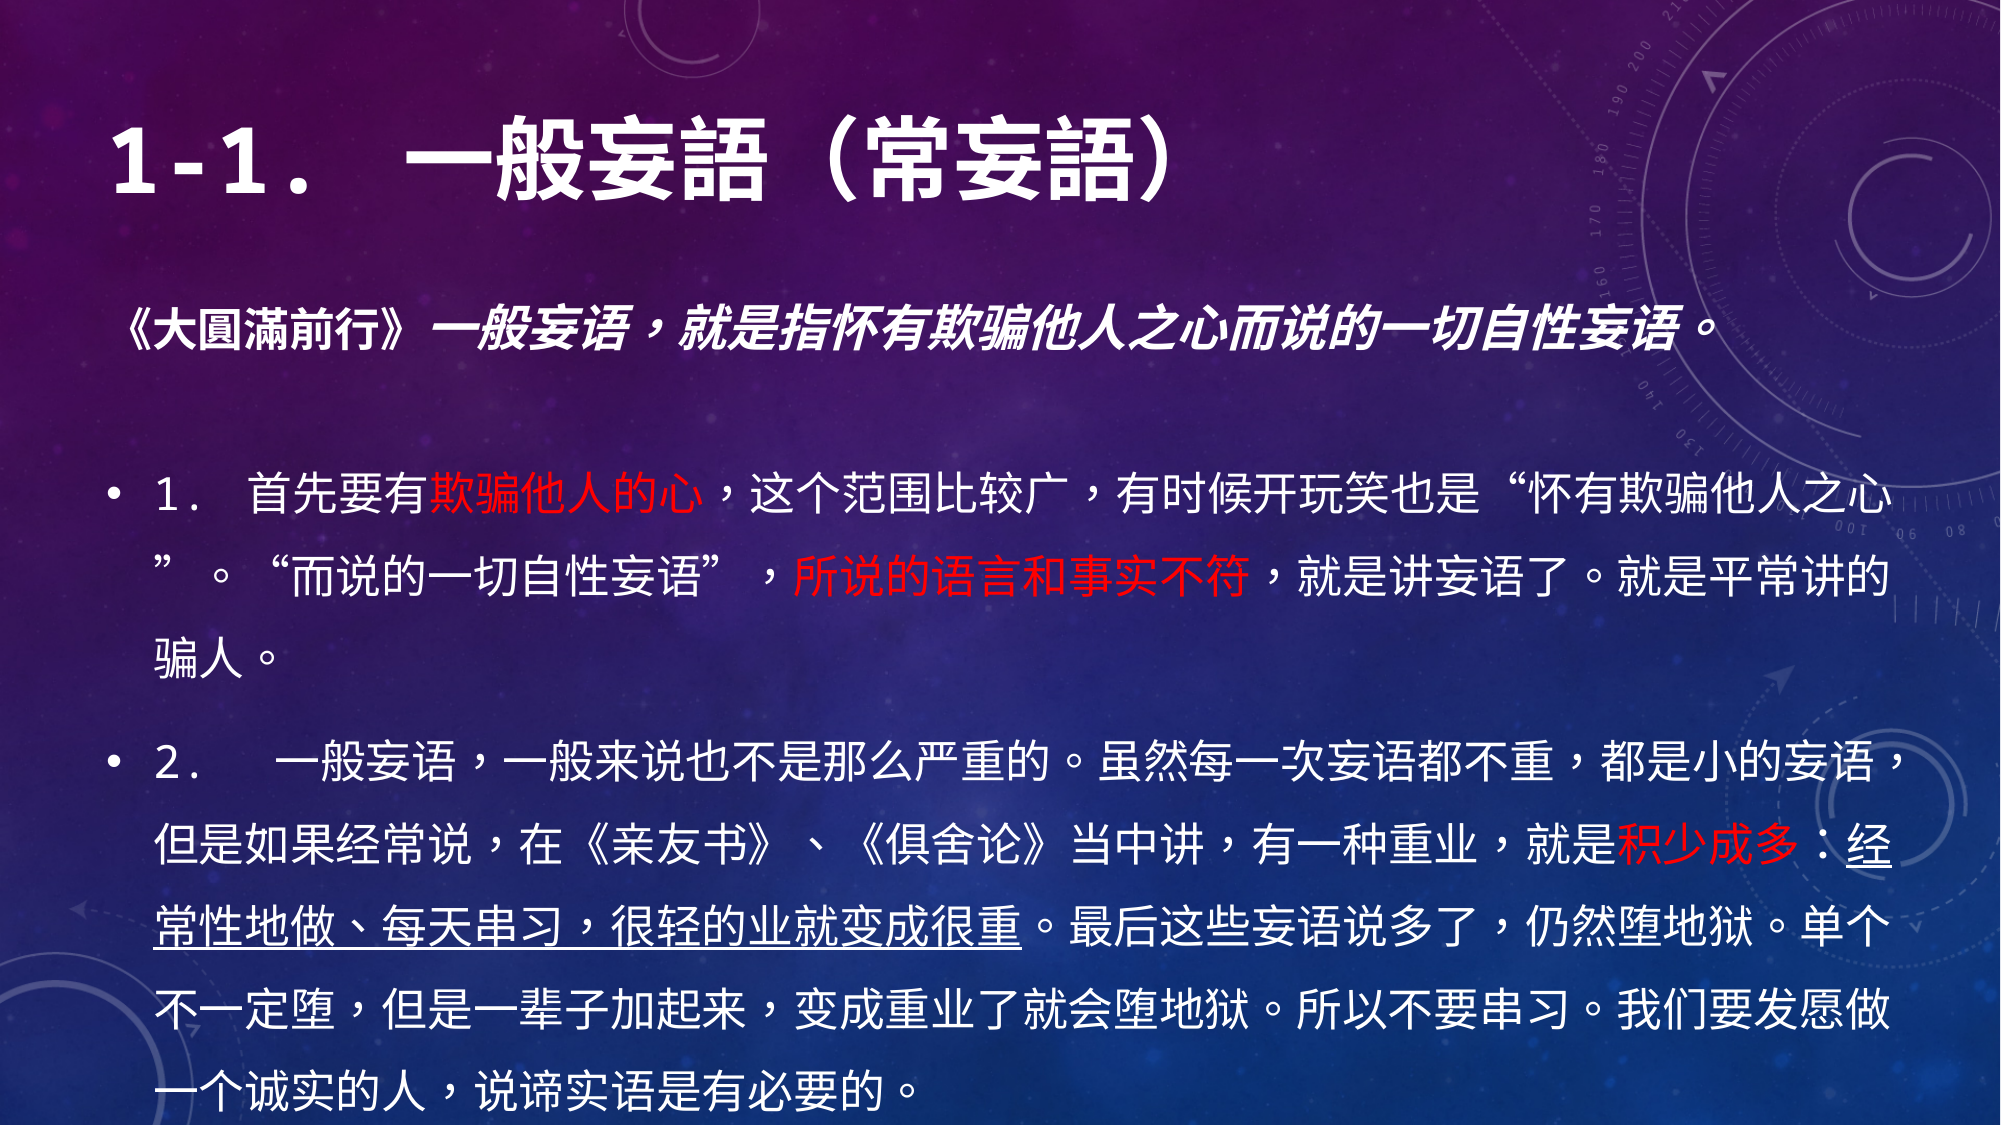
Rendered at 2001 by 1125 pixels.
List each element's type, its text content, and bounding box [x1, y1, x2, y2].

list 《大圓滿前行》一般妄语，就是指怀有欺骗他人之心而说的一切自性妄语。 1. 首先要有欺骗他人的心，这个范围比较广，有时候开玩笑也是“怀有欺骗他人之心”。“而说的一切自性妄语”，所说的语言和事实不符，就是讲妄语了。就是平常讲的骗人。 2. 一般妄语，一般来说也不是那么严重的。虽然每一次妄语都不重，都是小的妄语，但是如果经常说，在《亲友书》、《俱舍论》当中讲，有一种重业，就是积少成多：经常性地做、每天串习，很轻的业就变成很重。最后这些妄语说多了，仍然堕地狱。单个不一定堕，但是一辈子加起来，变成重业了就会堕地狱。所以不要串习。我们要发愿做一个诚实的人，说谛实语是有必要的。 [91, 275, 1924, 1109]
title 1-1. 一般妄語（常妄語） [91, 36, 1754, 275]
picture [0, 0, 2001, 1125]
